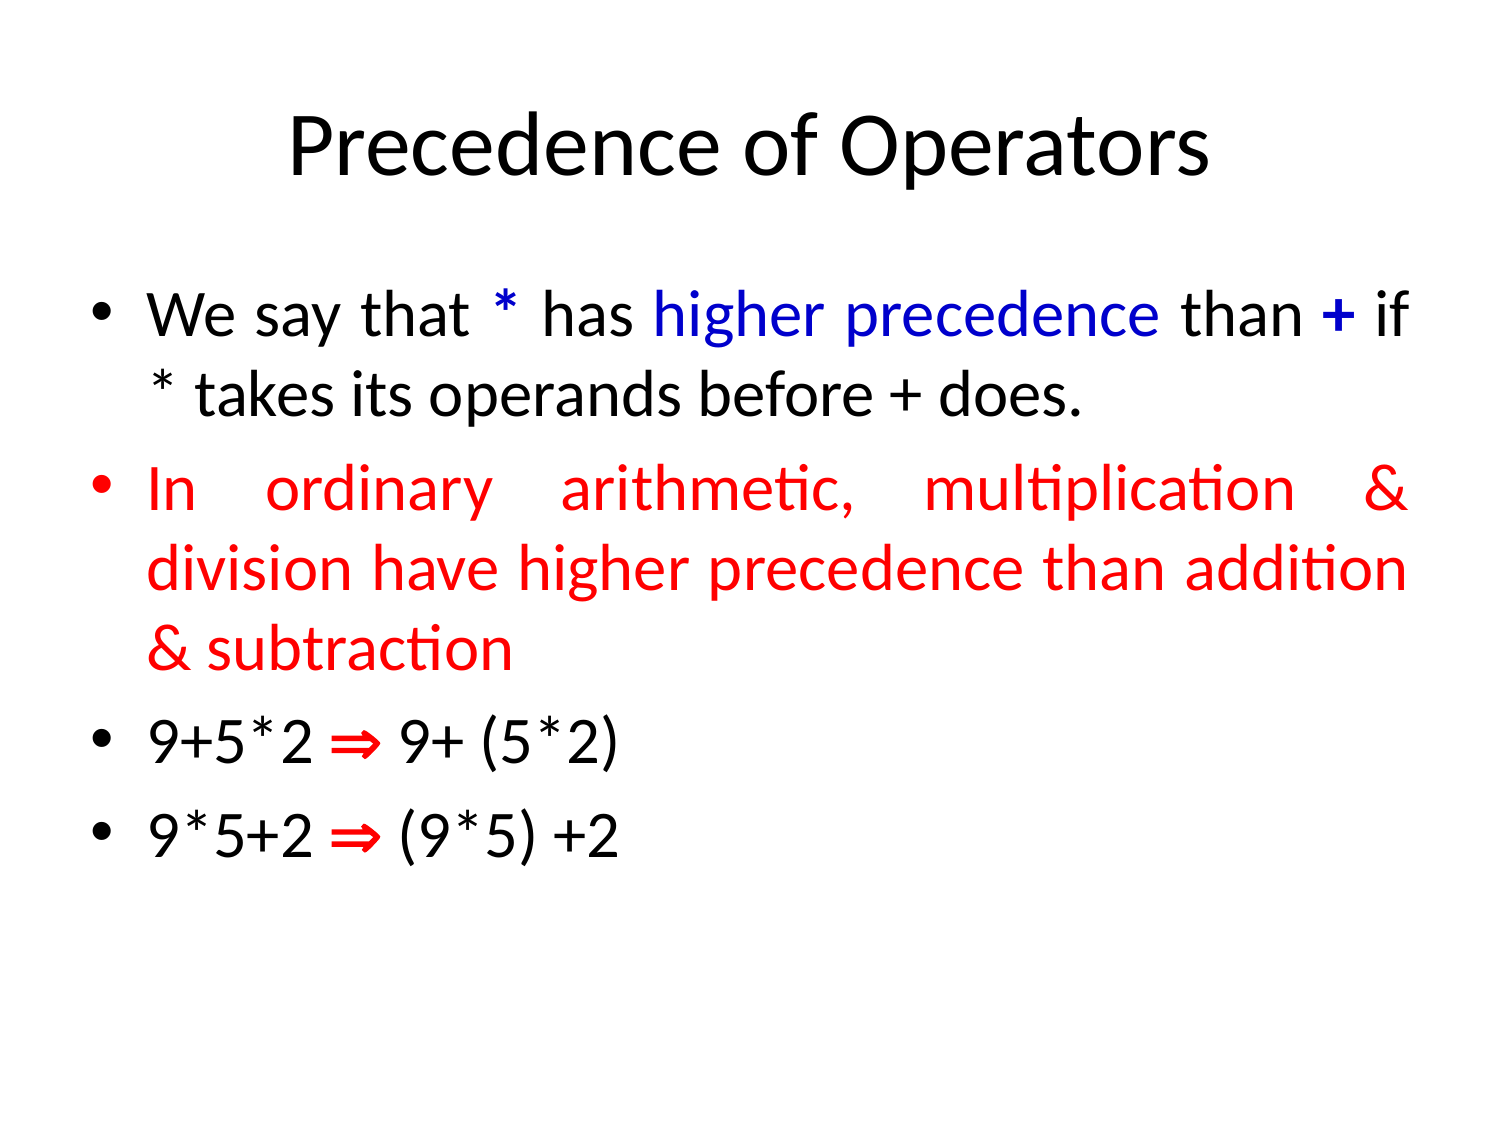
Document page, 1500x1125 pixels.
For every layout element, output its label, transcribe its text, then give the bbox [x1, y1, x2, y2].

list We say that * has higher precedence than + if * takes its operands before + does. In ordinary arithmetic, multiplication & division have higher precedence than addition & subtraction 9+5*2  9+ (5*2) 9*5+2  (9*5) +2 [75, 262, 1425, 1005]
title Precedence of Operators [75, 45, 1425, 233]
